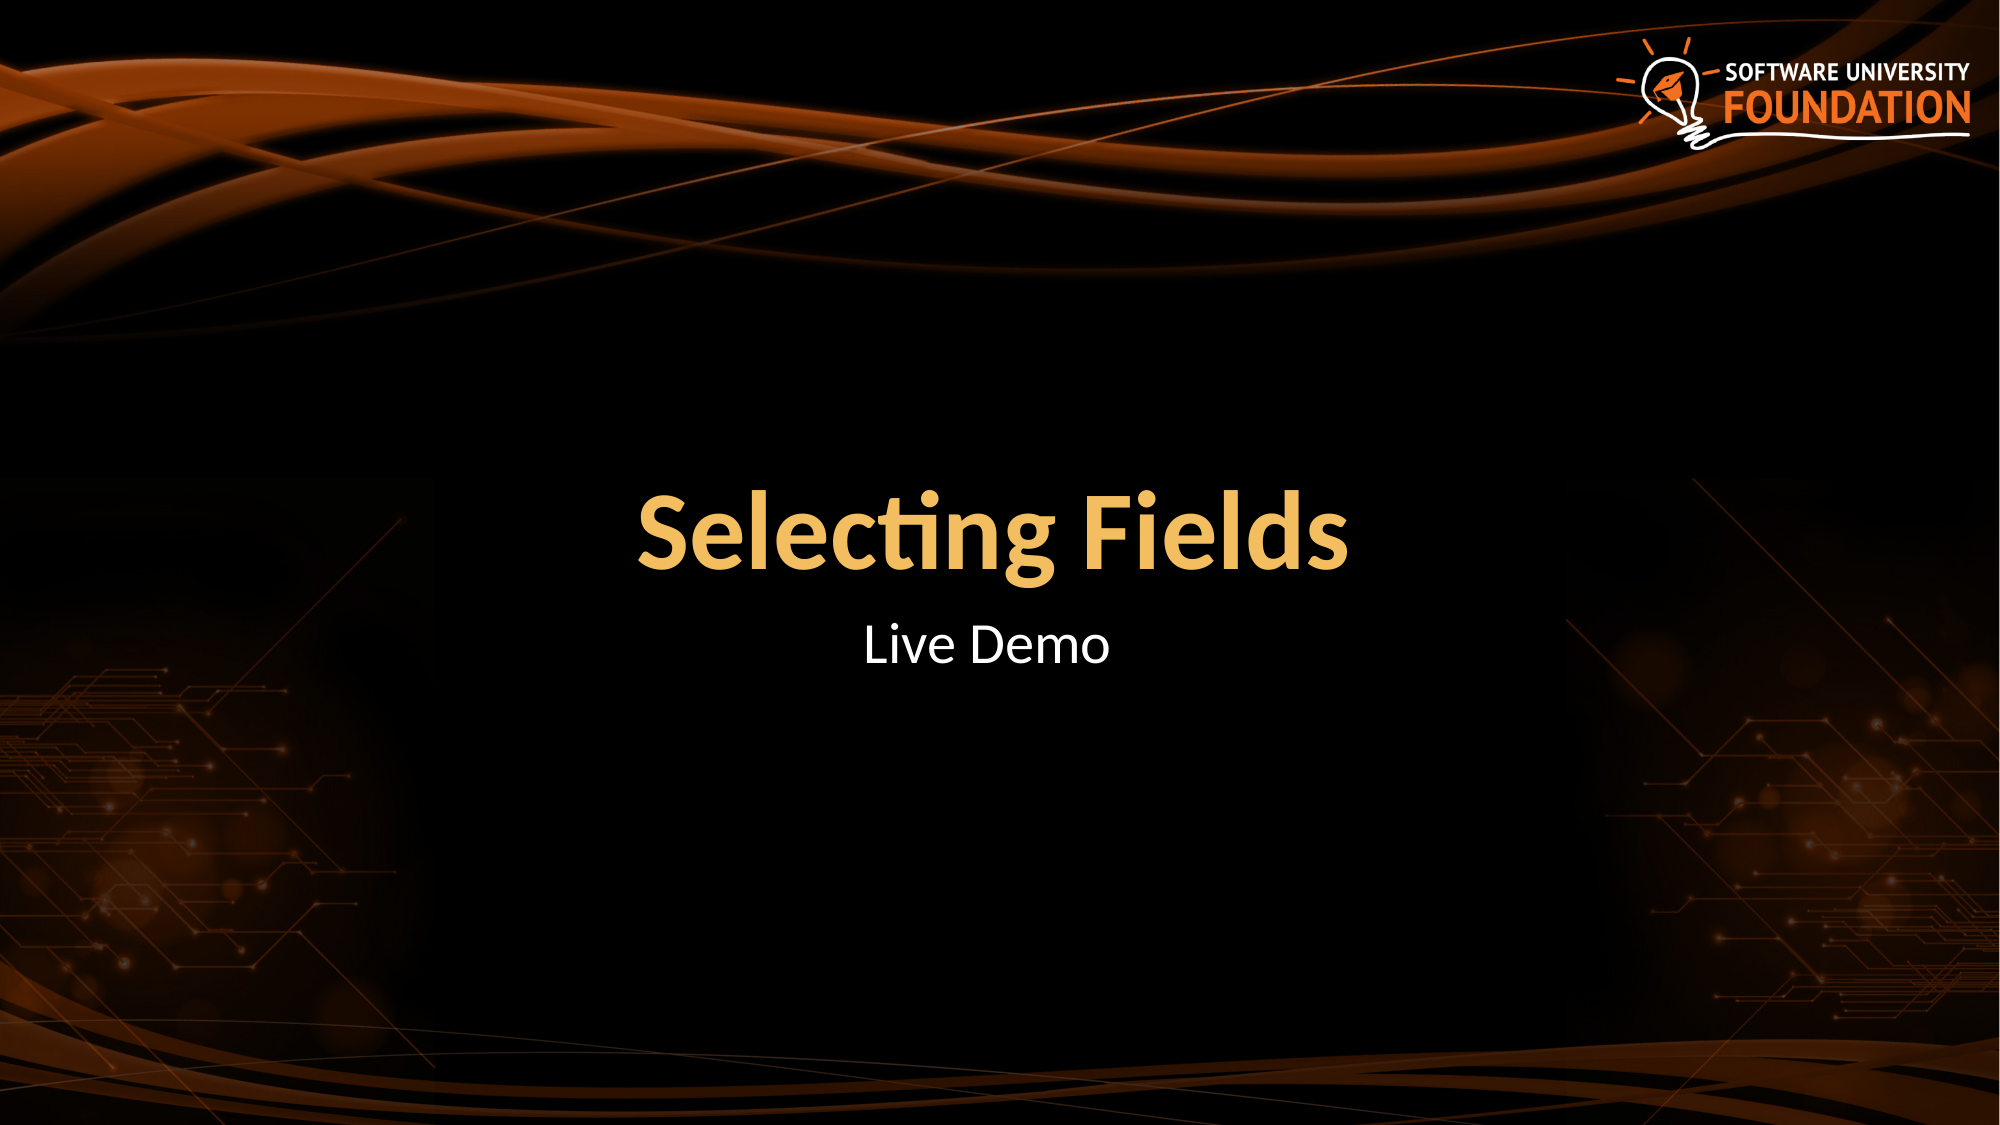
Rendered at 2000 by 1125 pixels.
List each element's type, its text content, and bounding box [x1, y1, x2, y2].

text_box Live Demo [456, 598, 1520, 676]
title Selecting Fields [515, 435, 1473, 598]
picture [0, 0, 2000, 1125]
